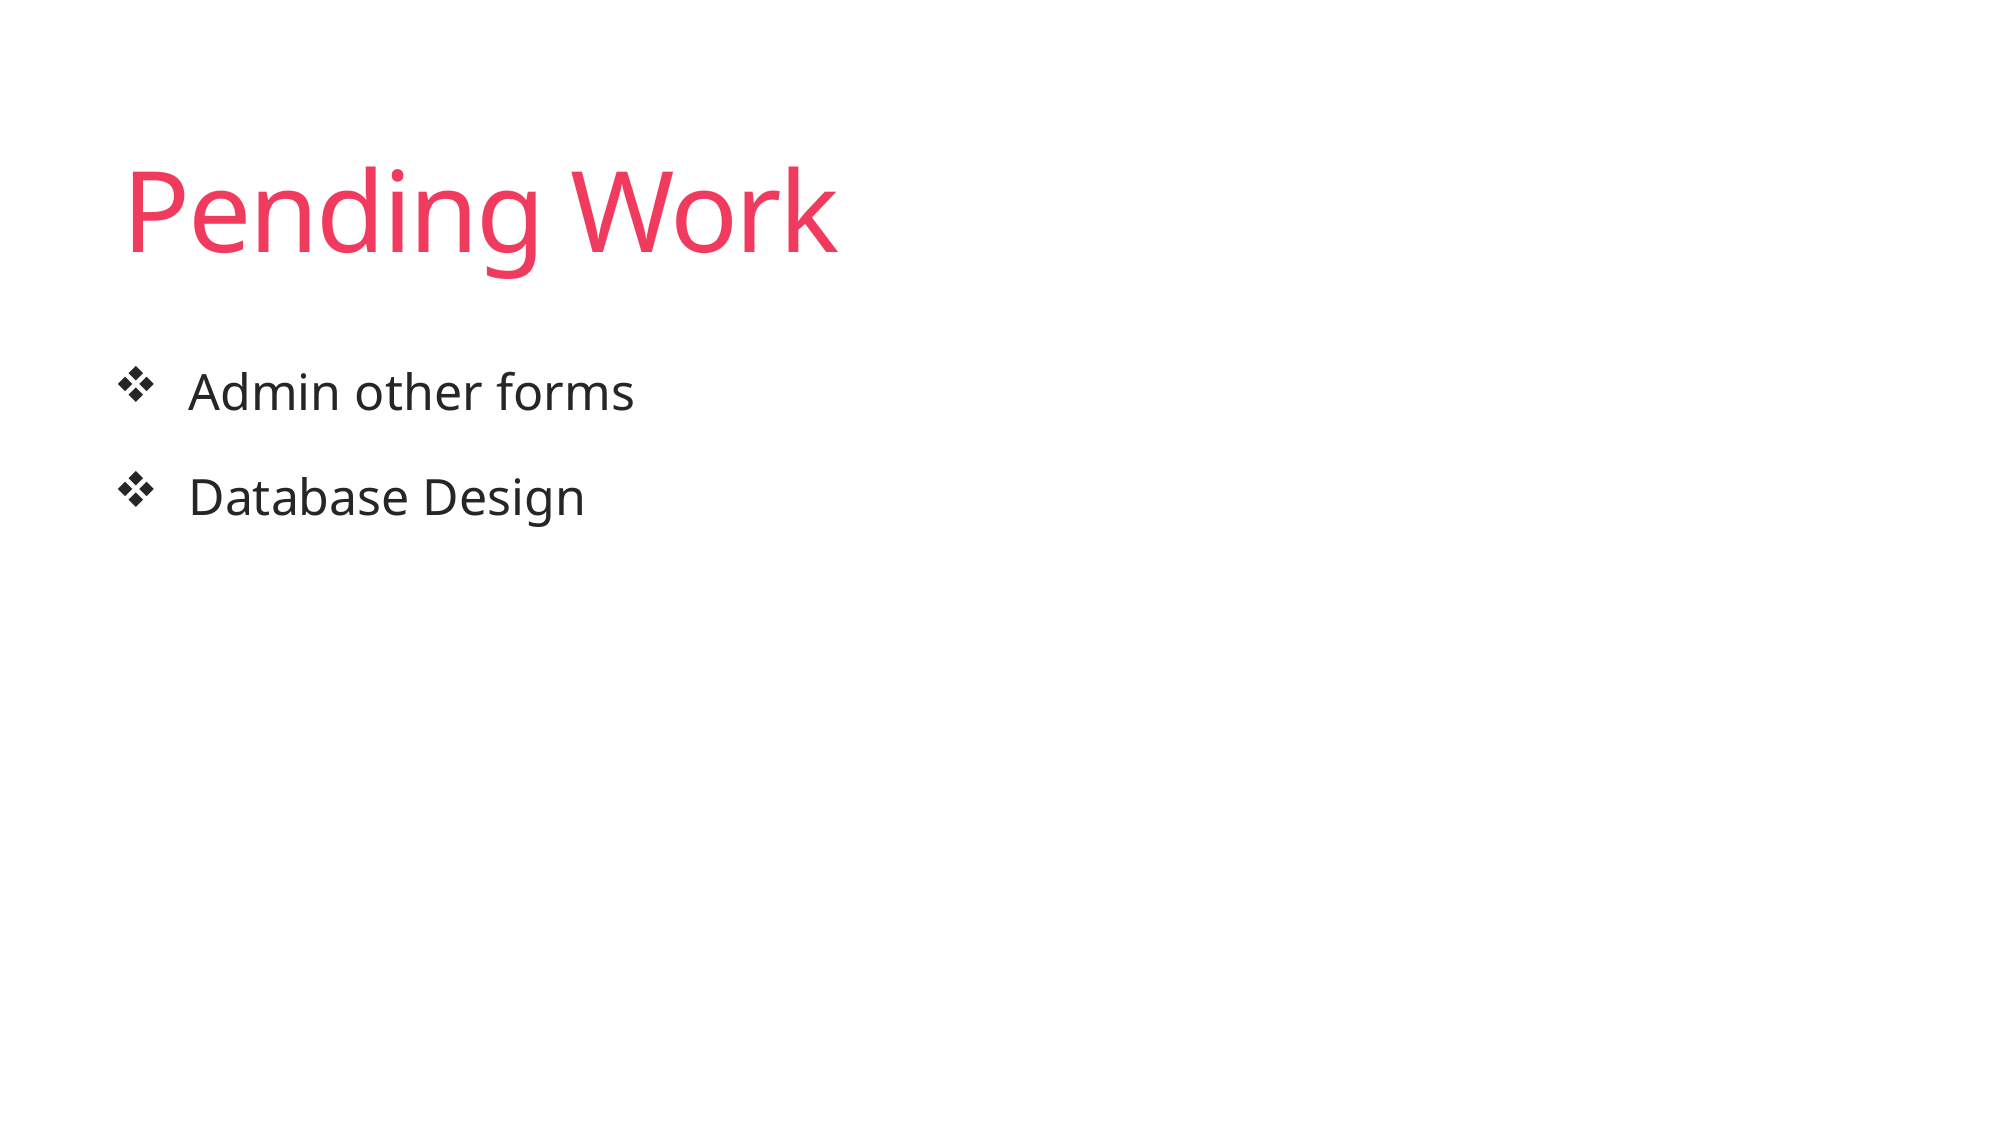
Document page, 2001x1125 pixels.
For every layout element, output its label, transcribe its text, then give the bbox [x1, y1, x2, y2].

list Admin other forms Database Design [98, 334, 1880, 860]
title Pending Work [107, 81, 1875, 334]
